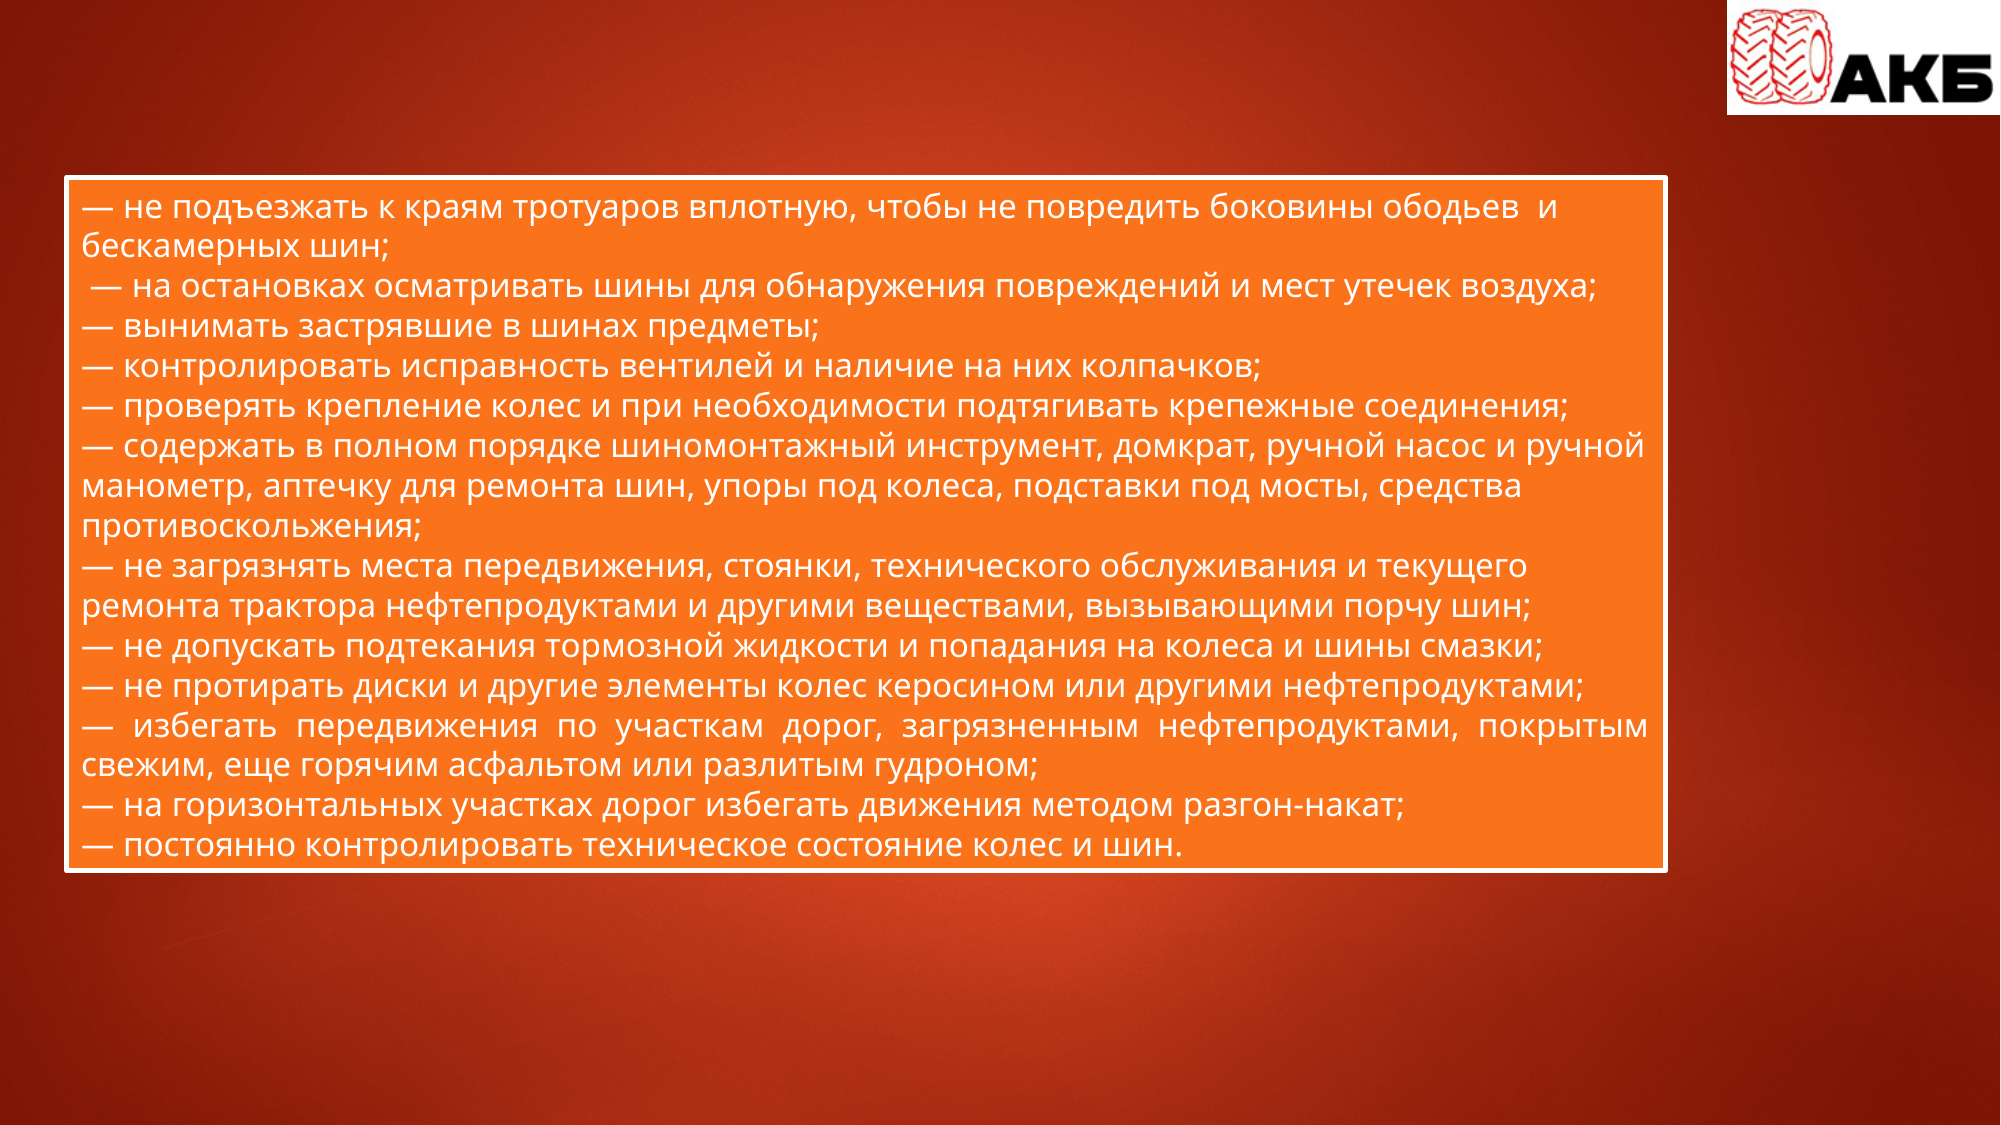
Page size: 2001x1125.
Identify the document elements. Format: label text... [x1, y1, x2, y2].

text_box — не подъезжать к краям тротуаров вплотную, чтобы не повредить боковины ободьев и бескамерных шин; — на остановках осматривать шины для обнаружения повреждений и мест утечек воздуха; — вынимать застрявшие в шинах предметы; — контролировать исправность вентилей и наличие на них колпачков; — проверять крепление колес и при необходимости подтягивать крепежные соединения; — содержать в полном порядке шиномонтажный инструмент, домкрат, ручной насос и ручной манометр, аптечку для ремонта шин, упоры под колеса, подставки под мосты, средства противоскольжения; — не загрязнять места передвижения, стоянки, технического обслуживания и текущего ремонта трактора нефтепродуктами и другими веществами, вызывающими порчу шин; — не допускать подтекания тормозной жидкости и попадания на колеса и шины смазки; — не протирать диски и другие элементы колес керосином или другими нефтепродуктами; — избегать передвижения по участкам дорог, загрязненным нефтепродуктами, покрытым свежим, еще горячим асфальтом или разлитым гудроном; — на горизонтальных участках дорог избегать движения методом разгон-накат; — постоянно контролировать техническое состояние колес и шин. [64, 175, 1668, 873]
picture [1727, 0, 2000, 115]
